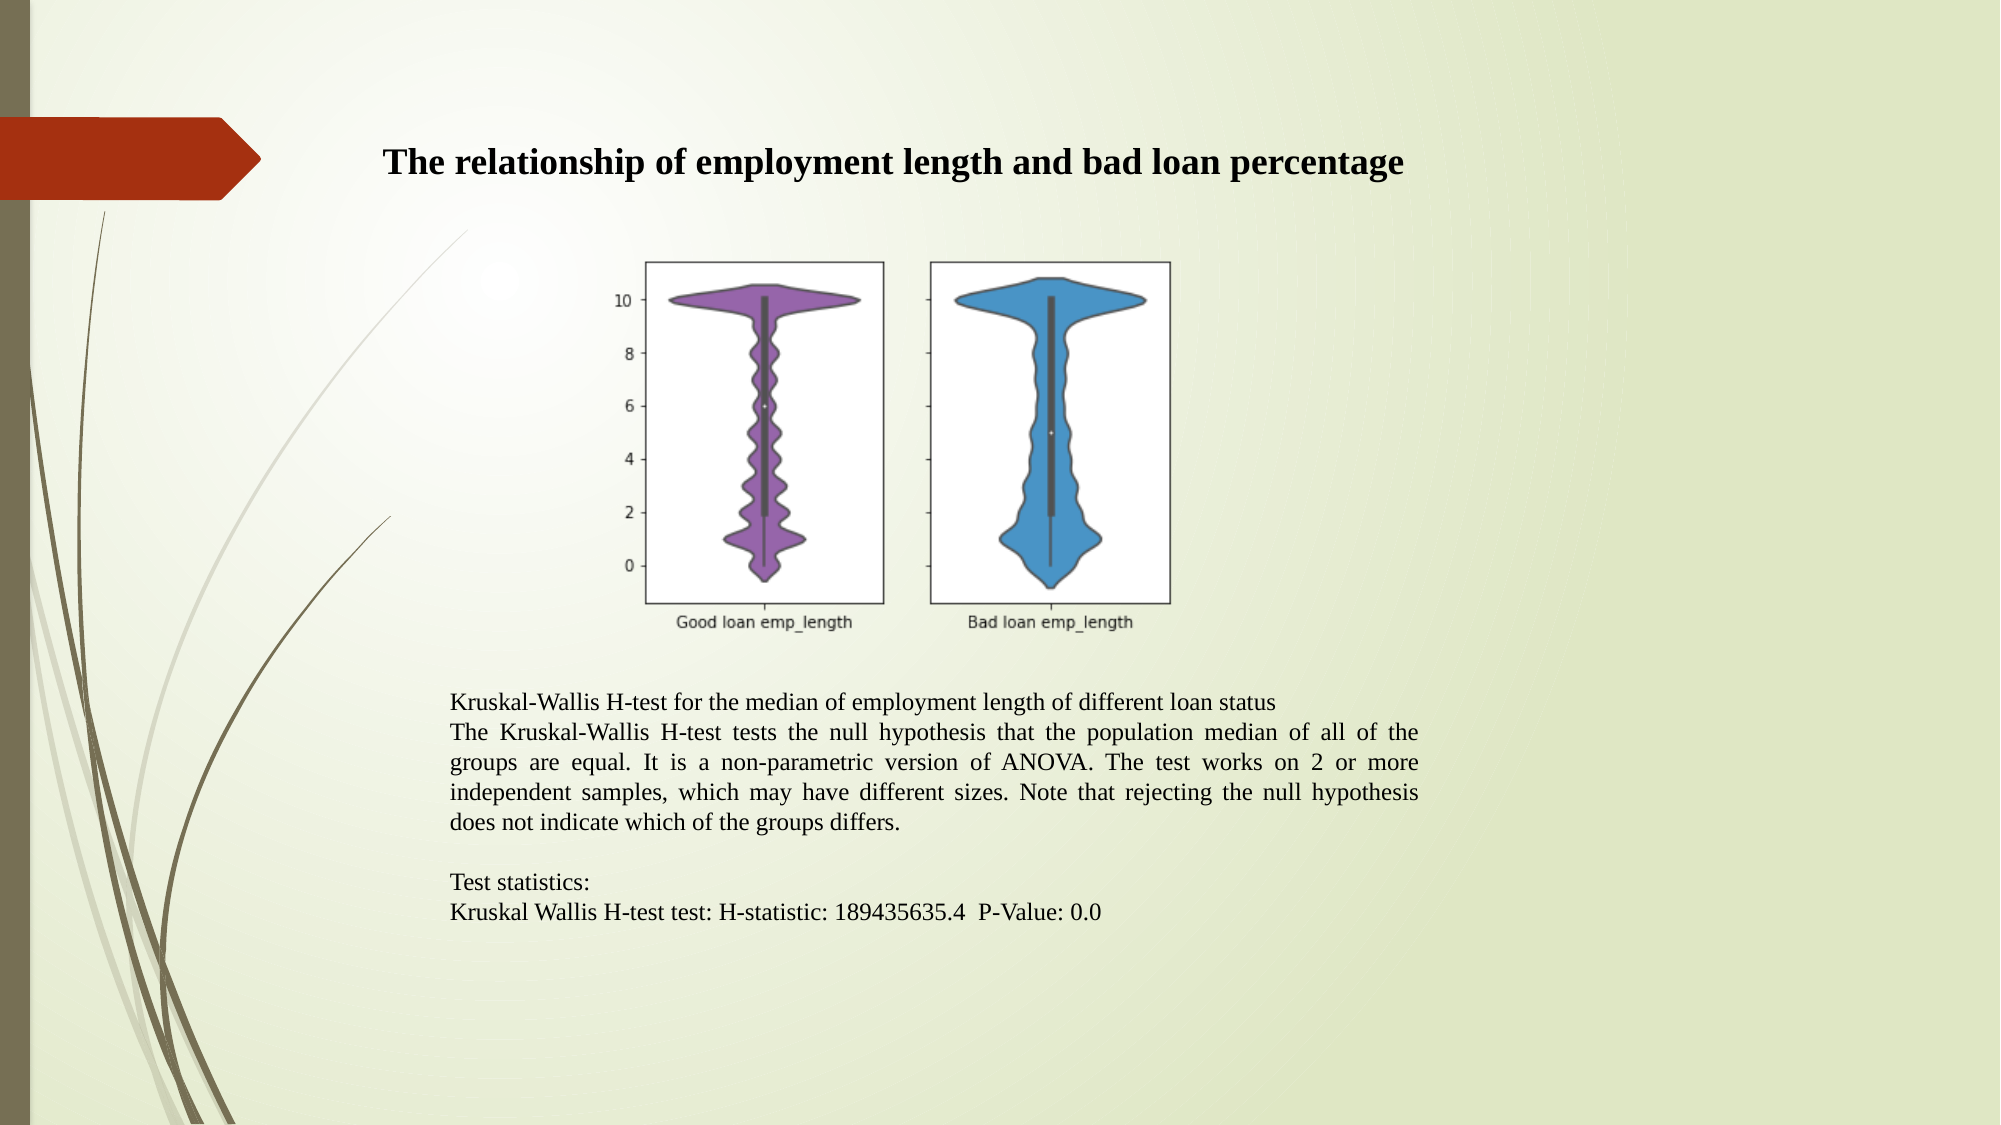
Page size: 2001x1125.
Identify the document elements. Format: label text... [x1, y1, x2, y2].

picture [603, 246, 1187, 644]
text_box Kruskal-Wallis H-test for the median of employment length of different loan status The Kruskal-Wallis H-test tests the null hypothesis that the population median of all of the groups are equal. It is a non-parametric version of ANOVA. The test works on 2 or more independent samples, which may have different sizes. Note that rejecting the null hypothesis does not indicate which of the groups differs. Test statistics: Kruskal Wallis H-test test: H-statistic: 189435635.4 P-Value: 0.0 [434, 678, 1435, 933]
text_box The relationship of employment length and bad loan percentage [368, 126, 1551, 190]
